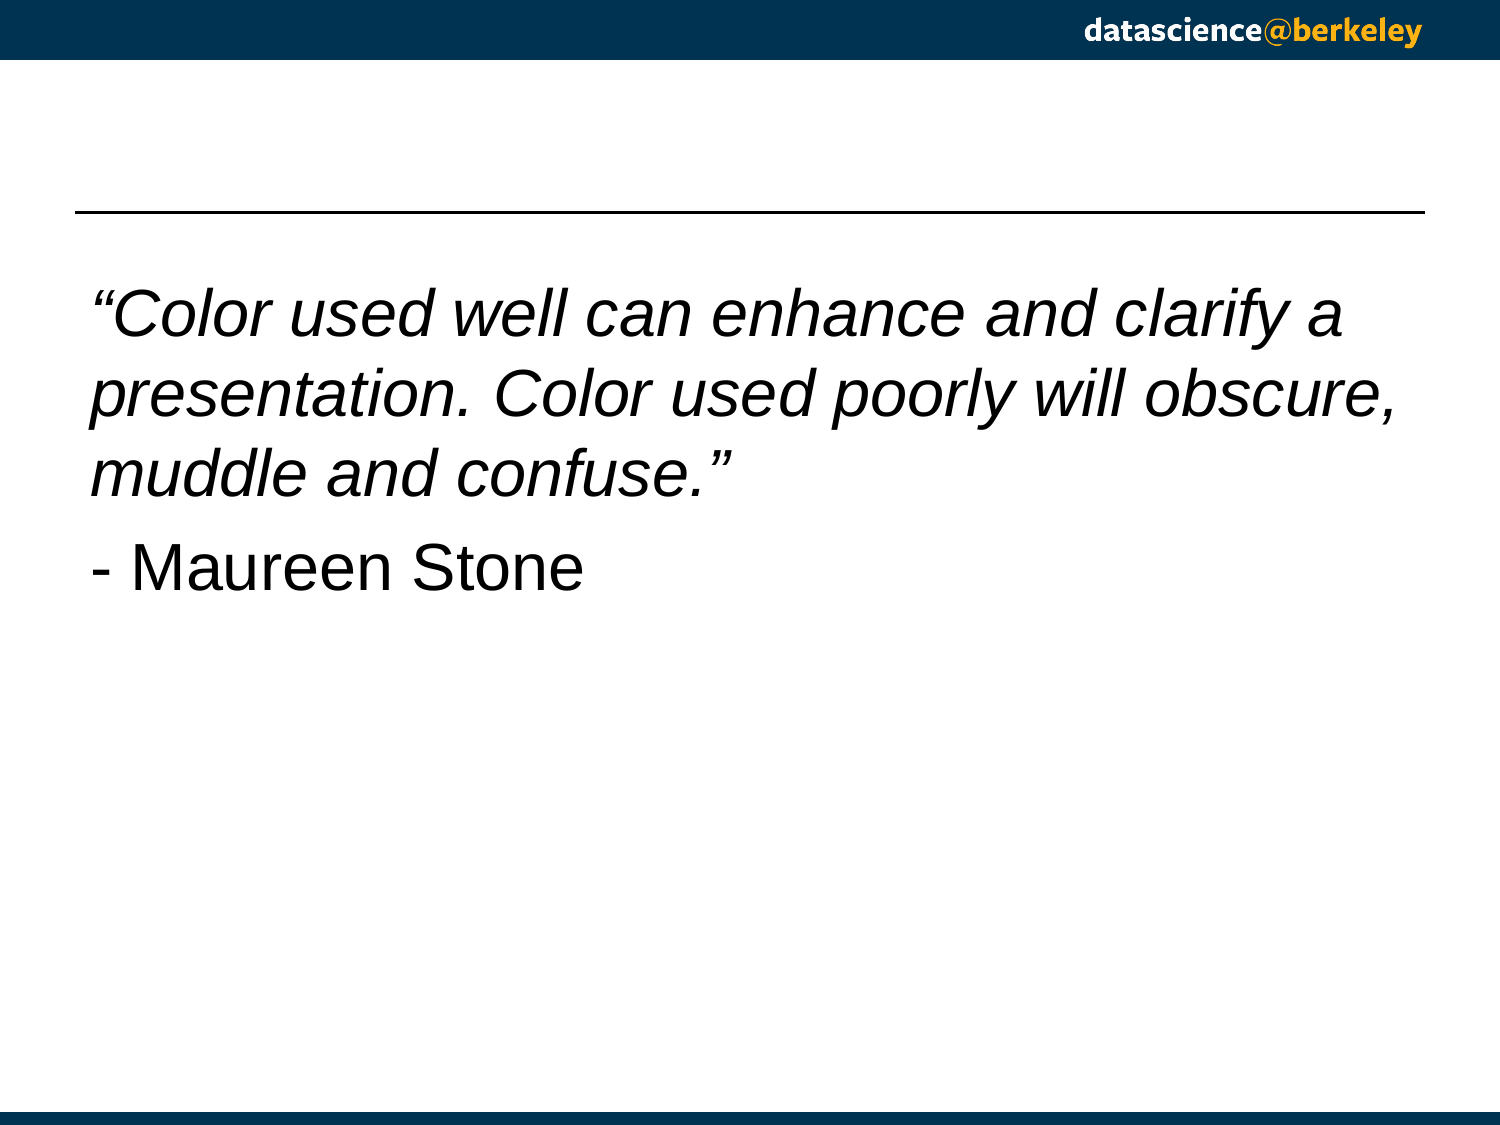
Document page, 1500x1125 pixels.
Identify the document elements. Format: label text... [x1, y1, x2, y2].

list “Color used well can enhance and clarify a presentation. Color used poorly will obscure, muddle and confuse.” - Maureen Stone [75, 262, 1425, 1005]
picture [1079, 10, 1431, 52]
